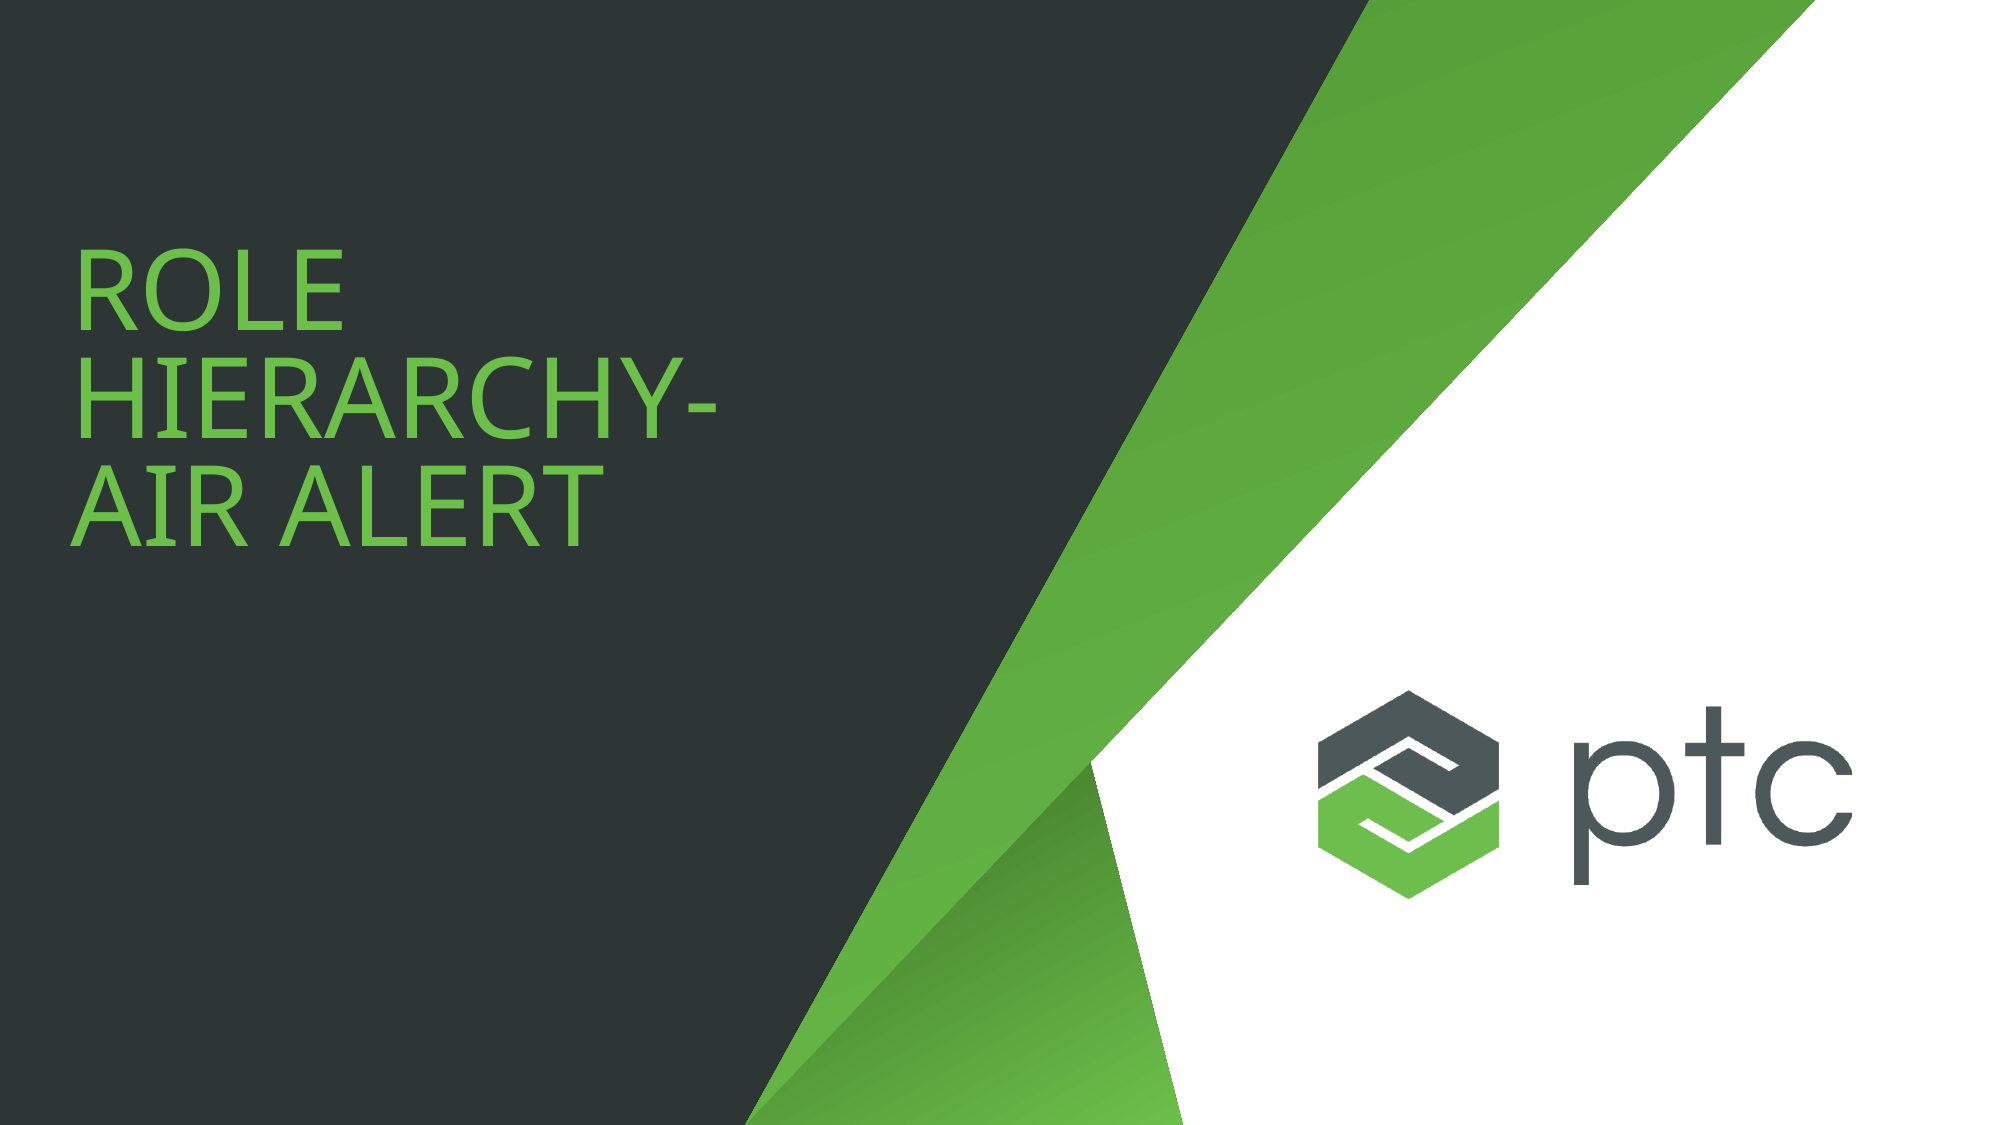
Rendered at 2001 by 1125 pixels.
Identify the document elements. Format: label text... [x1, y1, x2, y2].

title Role hierarchy- Air Alert [70, 239, 1001, 558]
picture [1318, 690, 1853, 899]
